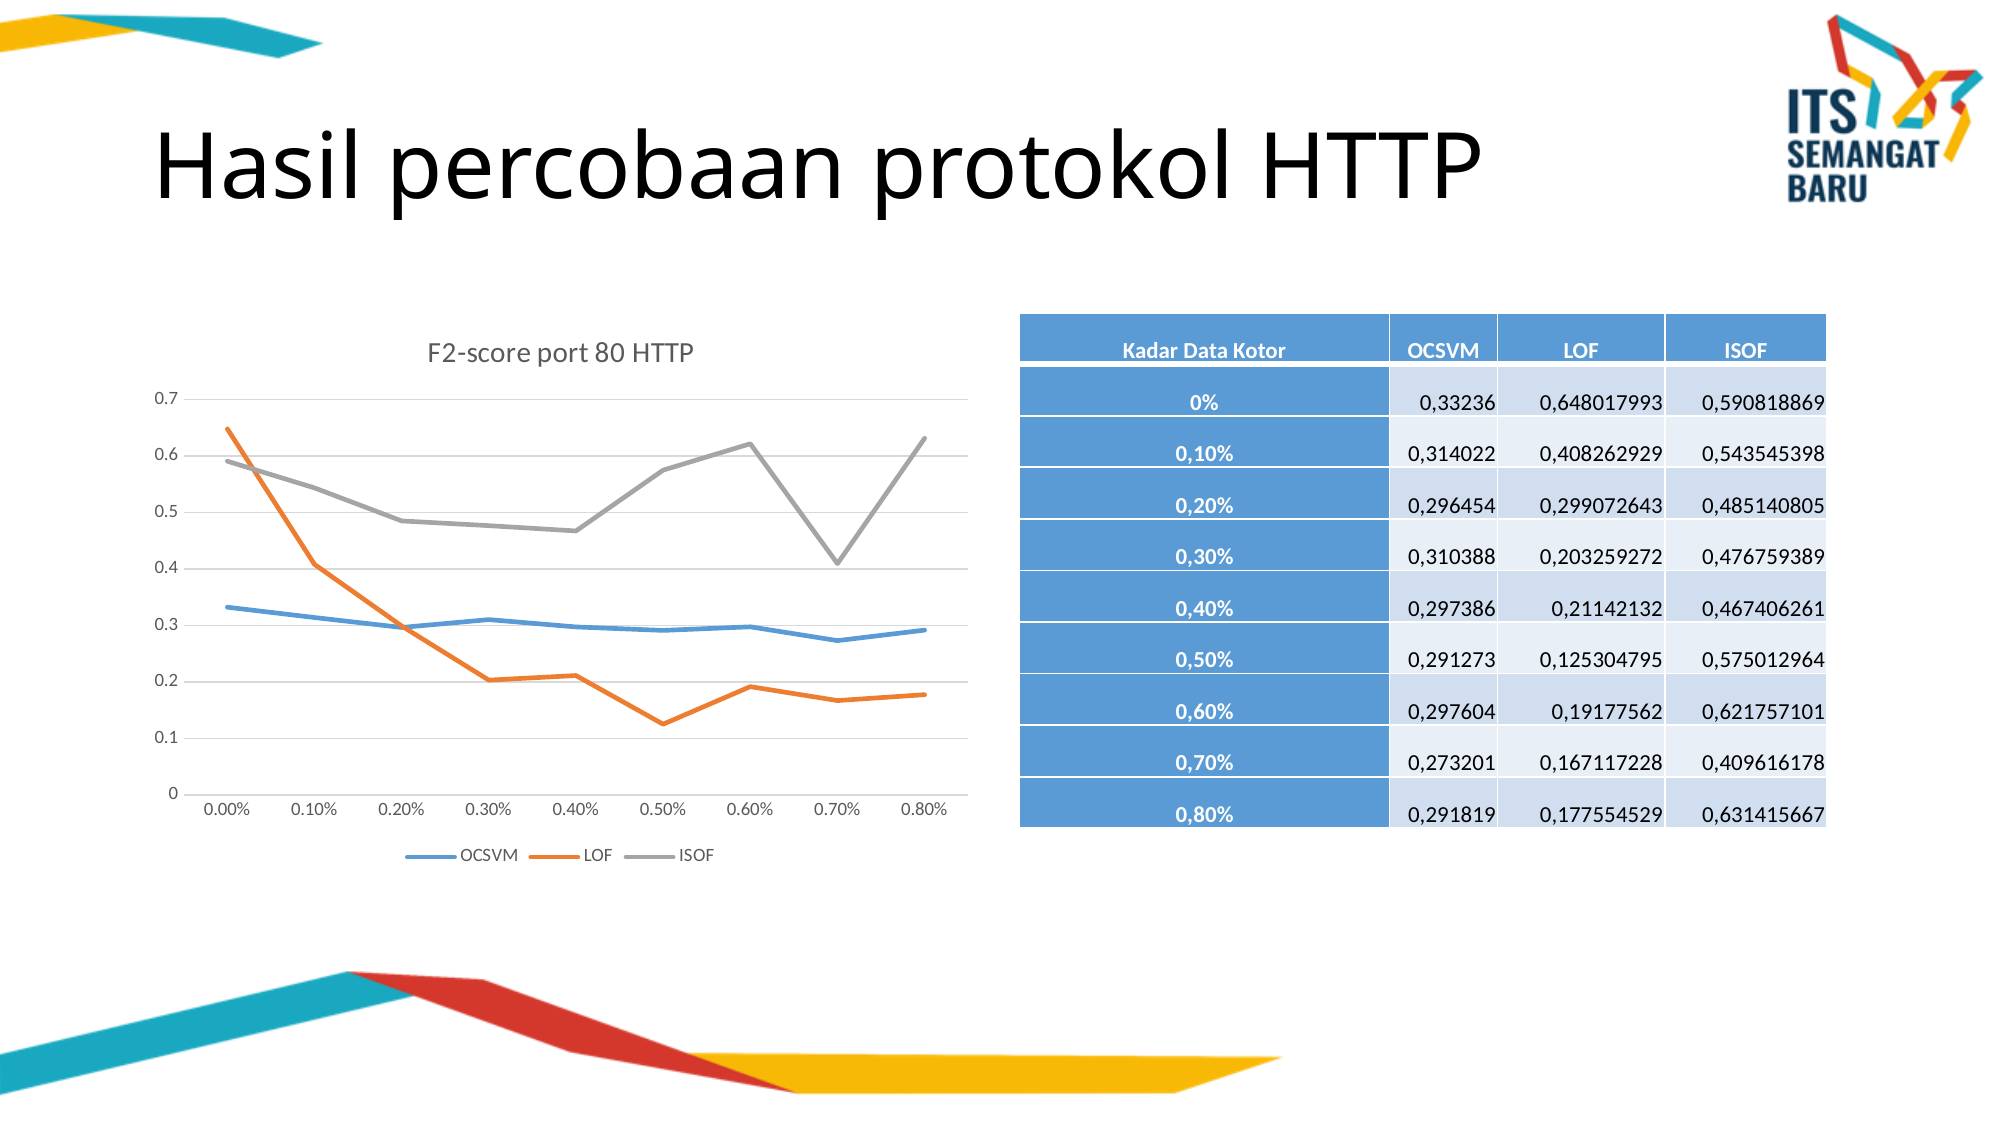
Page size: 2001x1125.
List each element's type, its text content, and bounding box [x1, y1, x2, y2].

table_cell 0,314022 [1390, 417, 1497, 466]
table_cell 0,10% [1020, 417, 1389, 466]
table_cell 0,291273 [1390, 623, 1497, 673]
table_cell 0,273201 [1390, 726, 1497, 776]
table_cell 0,299072643 [1498, 468, 1664, 518]
table_cell 0,177554529 [1498, 778, 1664, 827]
table_cell 0,621757101 [1666, 674, 1826, 724]
picture [0, 0, 2001, 1125]
table_cell 0,297386 [1390, 571, 1497, 621]
table_cell 0,408262929 [1498, 417, 1664, 466]
chart [137, 312, 986, 873]
table_cell 0,125304795 [1498, 623, 1664, 673]
table_cell 0,485140805 [1666, 468, 1826, 518]
table_header ISOF [1666, 314, 1826, 361]
table_cell 0,167117228 [1498, 726, 1664, 776]
table_cell 0,631415667 [1666, 778, 1826, 827]
table_cell 0,297604 [1390, 674, 1497, 724]
table_cell 0,467406261 [1666, 571, 1826, 621]
table_cell 0,590818869 [1666, 367, 1826, 415]
table_cell 0,203259272 [1498, 520, 1664, 570]
table_cell 0,80% [1020, 778, 1389, 827]
table_cell 0,310388 [1390, 520, 1497, 570]
title Hasil percobaan protokol HTTP [137, 59, 1863, 278]
table_cell 0,543545398 [1666, 417, 1826, 466]
table_header Kadar Data Kotor [1020, 314, 1389, 361]
table_cell 0,19177562 [1498, 674, 1664, 724]
table_cell 0,33236 [1390, 367, 1497, 415]
table_cell 0,575012964 [1666, 623, 1826, 673]
table_cell 0,30% [1020, 520, 1389, 570]
table_cell 0,70% [1020, 726, 1389, 776]
table_cell 0,291819 [1390, 778, 1497, 827]
table_cell 0,409616178 [1666, 726, 1826, 776]
table_header LOF [1498, 314, 1664, 361]
table_cell 0,20% [1020, 468, 1389, 518]
table_cell 0,648017993 [1498, 367, 1664, 415]
table_cell 0,60% [1020, 674, 1389, 724]
table_cell 0,50% [1020, 623, 1389, 673]
table_cell 0% [1020, 367, 1389, 415]
table_cell 0,296454 [1390, 468, 1497, 518]
table_cell 0,476759389 [1666, 520, 1826, 570]
table_header OCSVM [1390, 314, 1497, 361]
table_cell 0,40% [1020, 571, 1389, 621]
table_cell 0,21142132 [1498, 571, 1664, 621]
